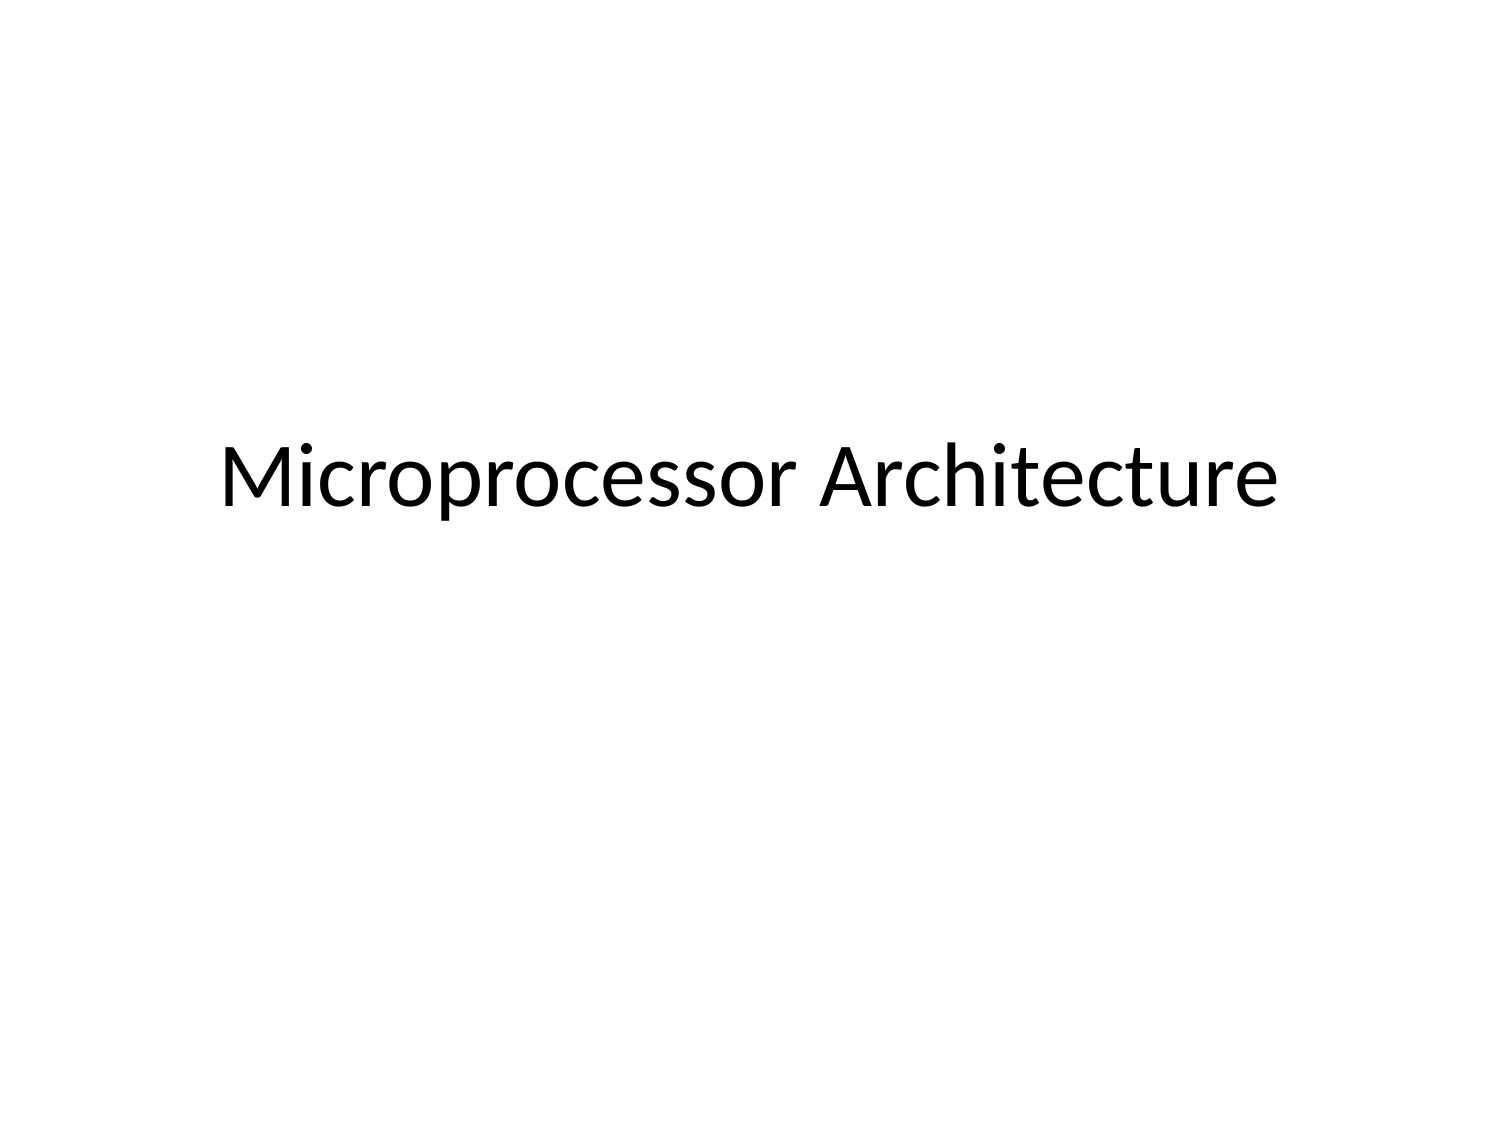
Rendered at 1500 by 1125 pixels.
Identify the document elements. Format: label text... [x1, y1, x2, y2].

title Microprocessor Architecture [112, 349, 1388, 591]
